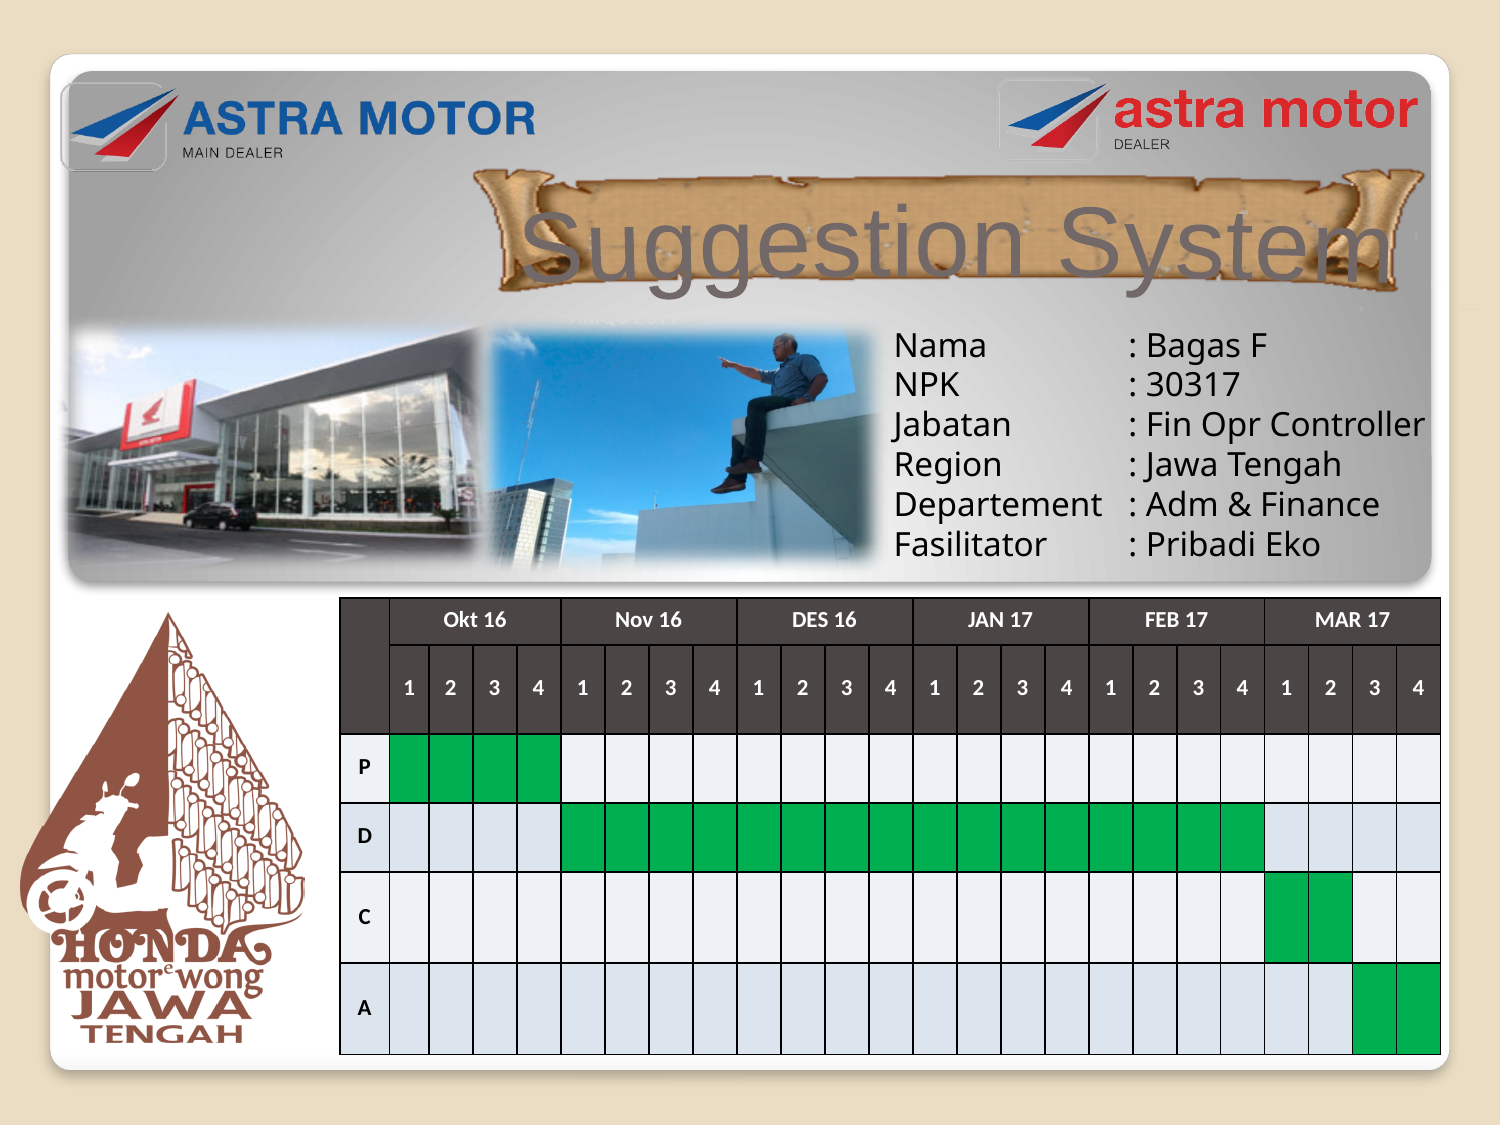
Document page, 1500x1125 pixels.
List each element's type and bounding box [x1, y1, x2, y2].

text_box [0, 71, 1500, 1125]
picture [43, 70, 551, 183]
picture [984, 70, 1457, 165]
picture [53, 312, 889, 577]
text_box [93, 139, 1500, 352]
